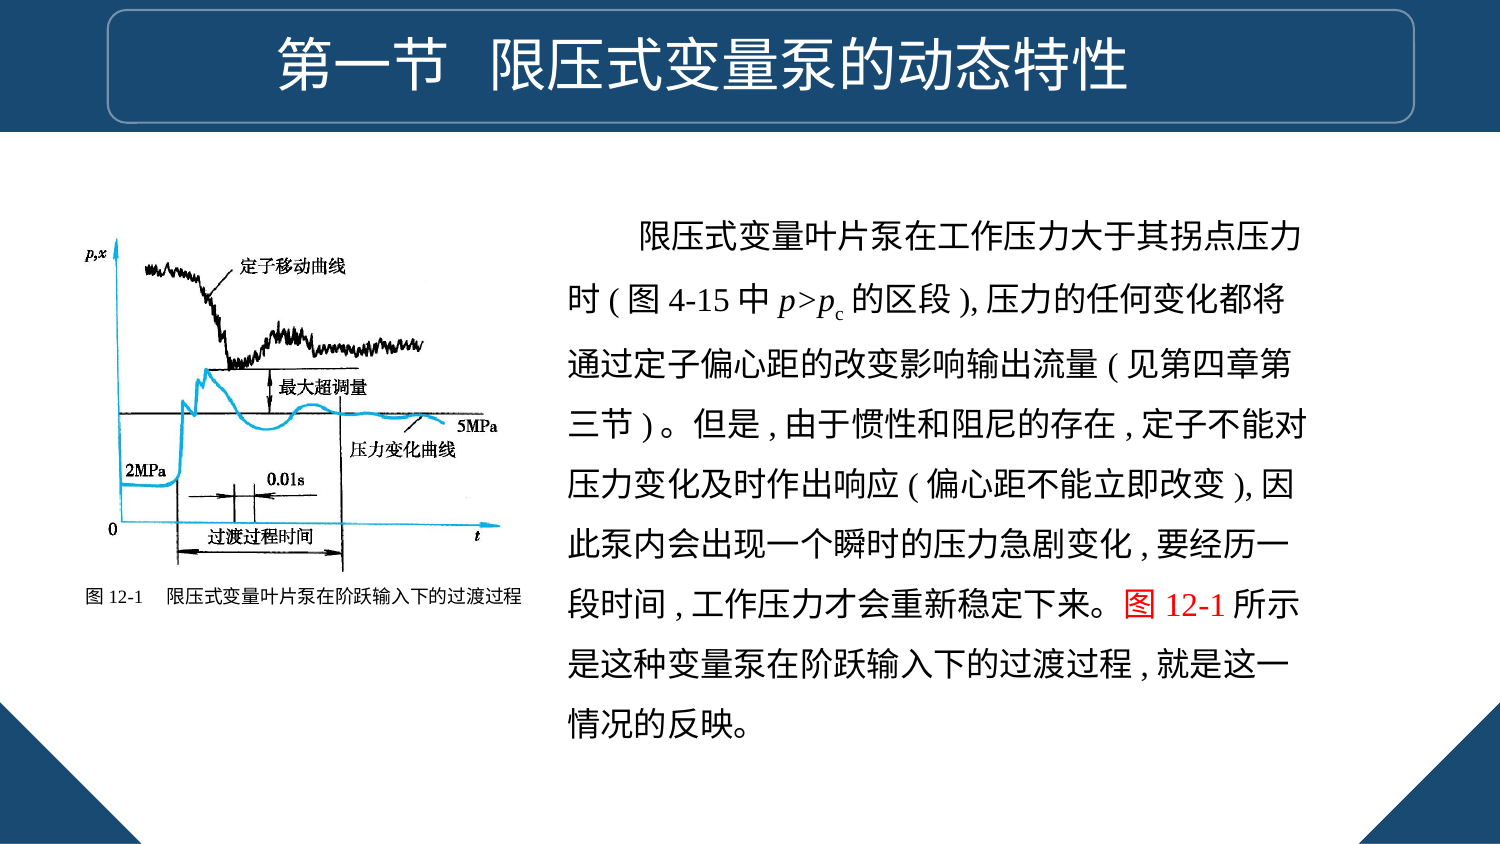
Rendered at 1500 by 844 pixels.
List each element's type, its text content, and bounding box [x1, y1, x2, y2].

text_box [106, 8, 1415, 124]
picture [70, 210, 503, 575]
text_box 限压式变量叶片泵在工作压力大于其拐点压力时(图4-15中p>pc的区段),压力的任何变化都将通过定子偏心距的改变影响输出流量(见第四章第三节)。但是,由于惯性和阻尼的存在,定子不能对压力变化及时作出响应(偏心距不能立即改变),因此泵内会出现一个瞬时的压力急剧变化,要经历一段时间,工作压力才会重新稳定下来。图12-1所示是这种变量泵在阶跃输入下的过渡过程,就是这一情况的反映。 [552, 188, 1333, 844]
text_box [0, 700, 144, 844]
text_box 图12-1 限压式变量叶片泵在阶跃输入下的过渡过程 [70, 577, 821, 615]
text_box 第一节 限压式变量泵的动态特性 [260, 21, 1500, 106]
text_box [1357, 701, 1500, 844]
